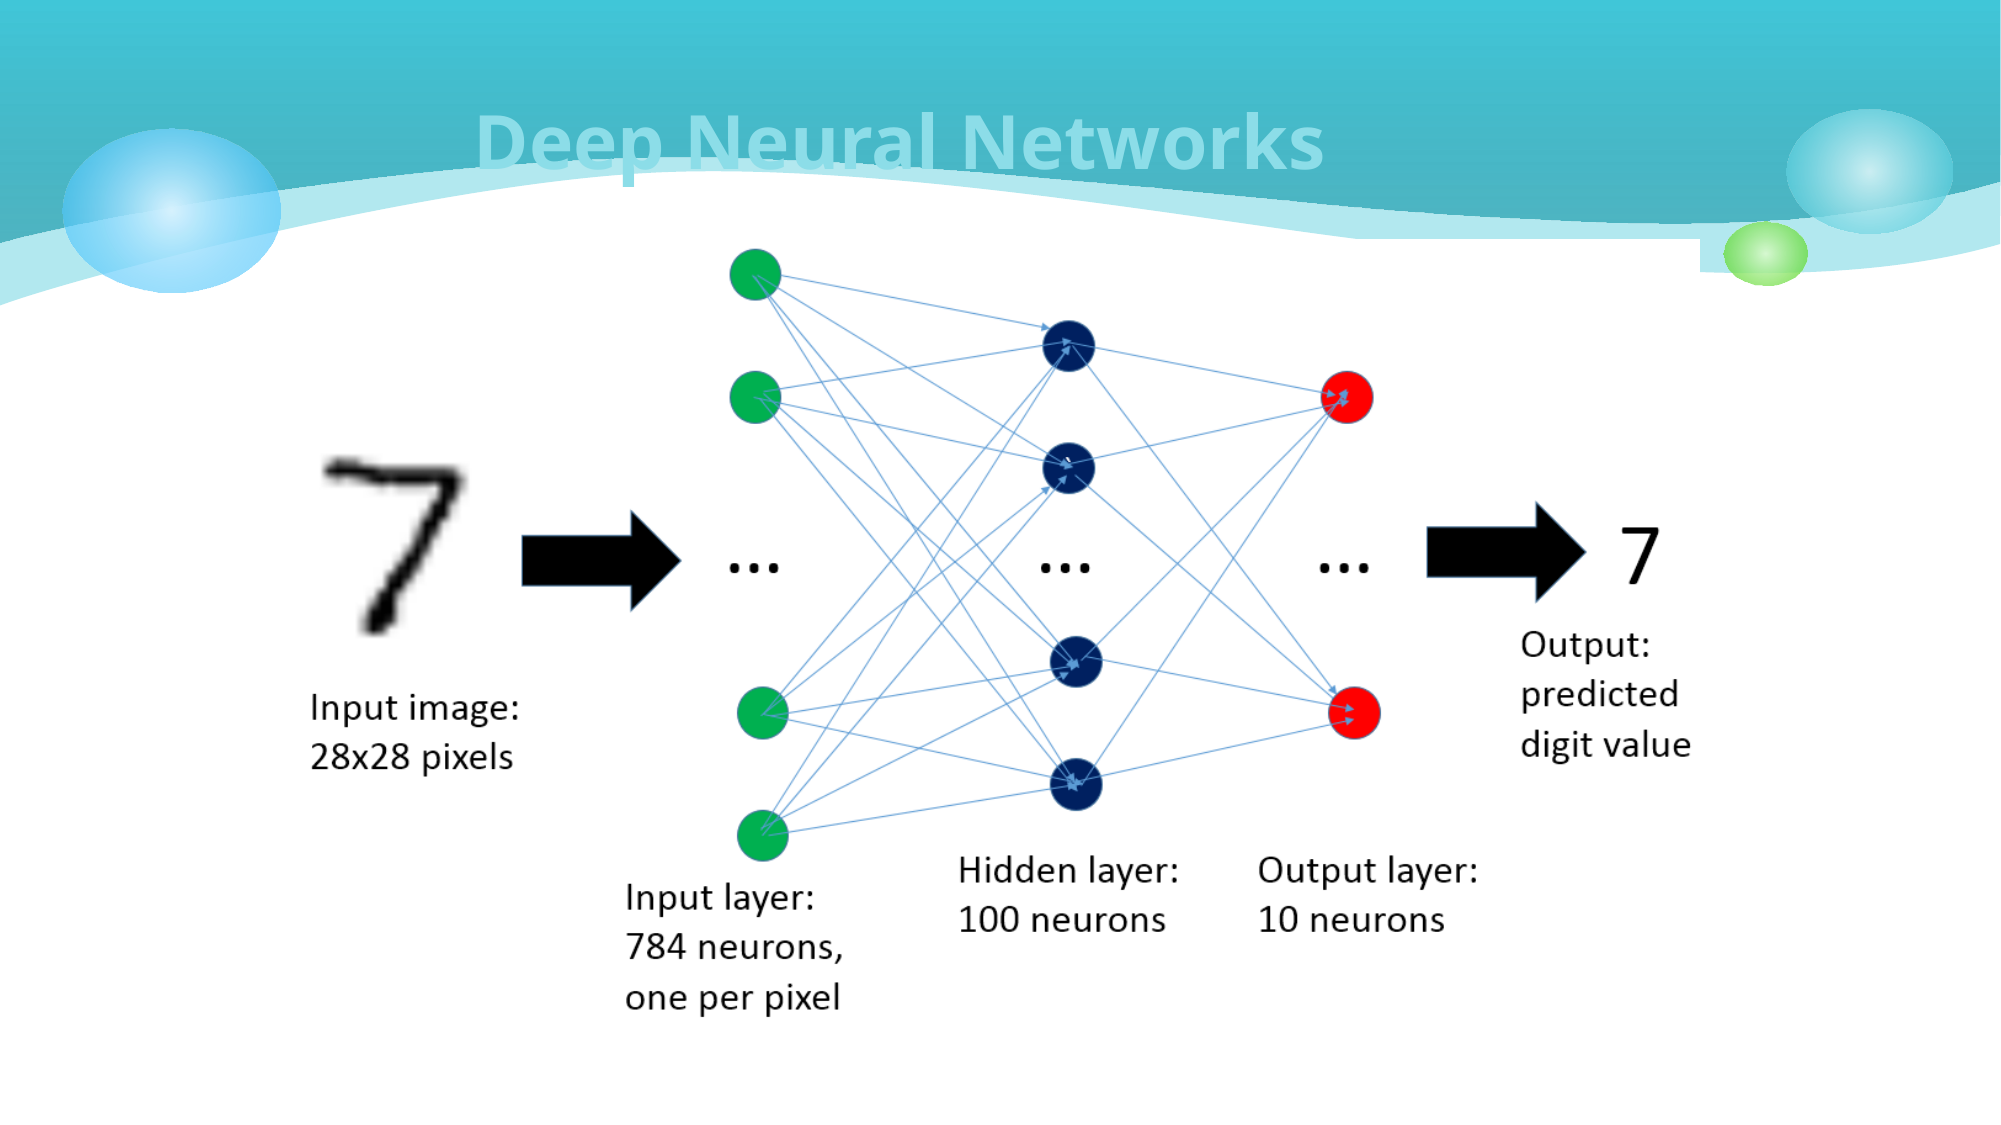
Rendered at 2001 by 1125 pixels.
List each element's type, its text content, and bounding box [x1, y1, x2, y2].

title Deep Neural Networks [47, 30, 1773, 249]
picture [299, 239, 1701, 1022]
